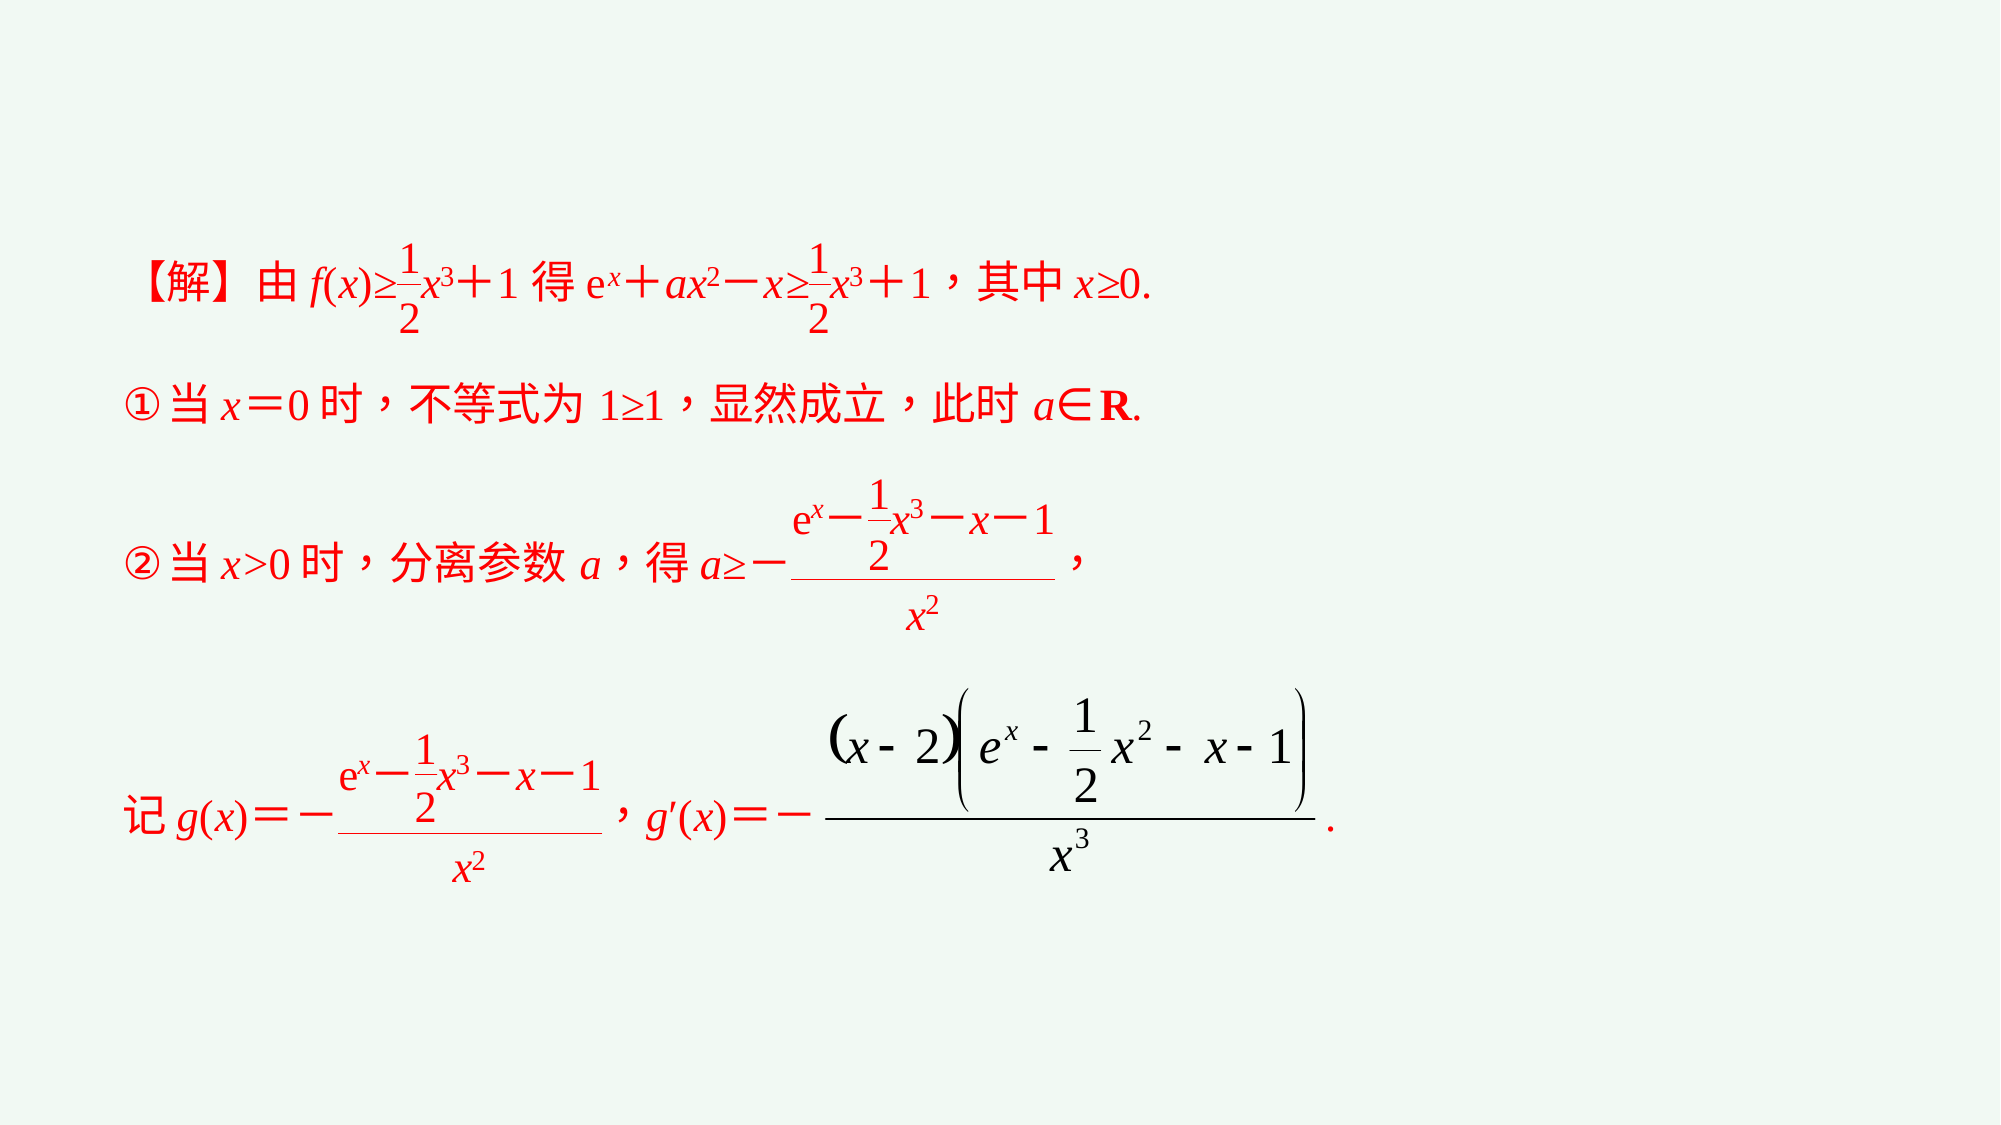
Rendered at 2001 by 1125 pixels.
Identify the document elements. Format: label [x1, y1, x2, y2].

text_box [122, 222, 1881, 921]
